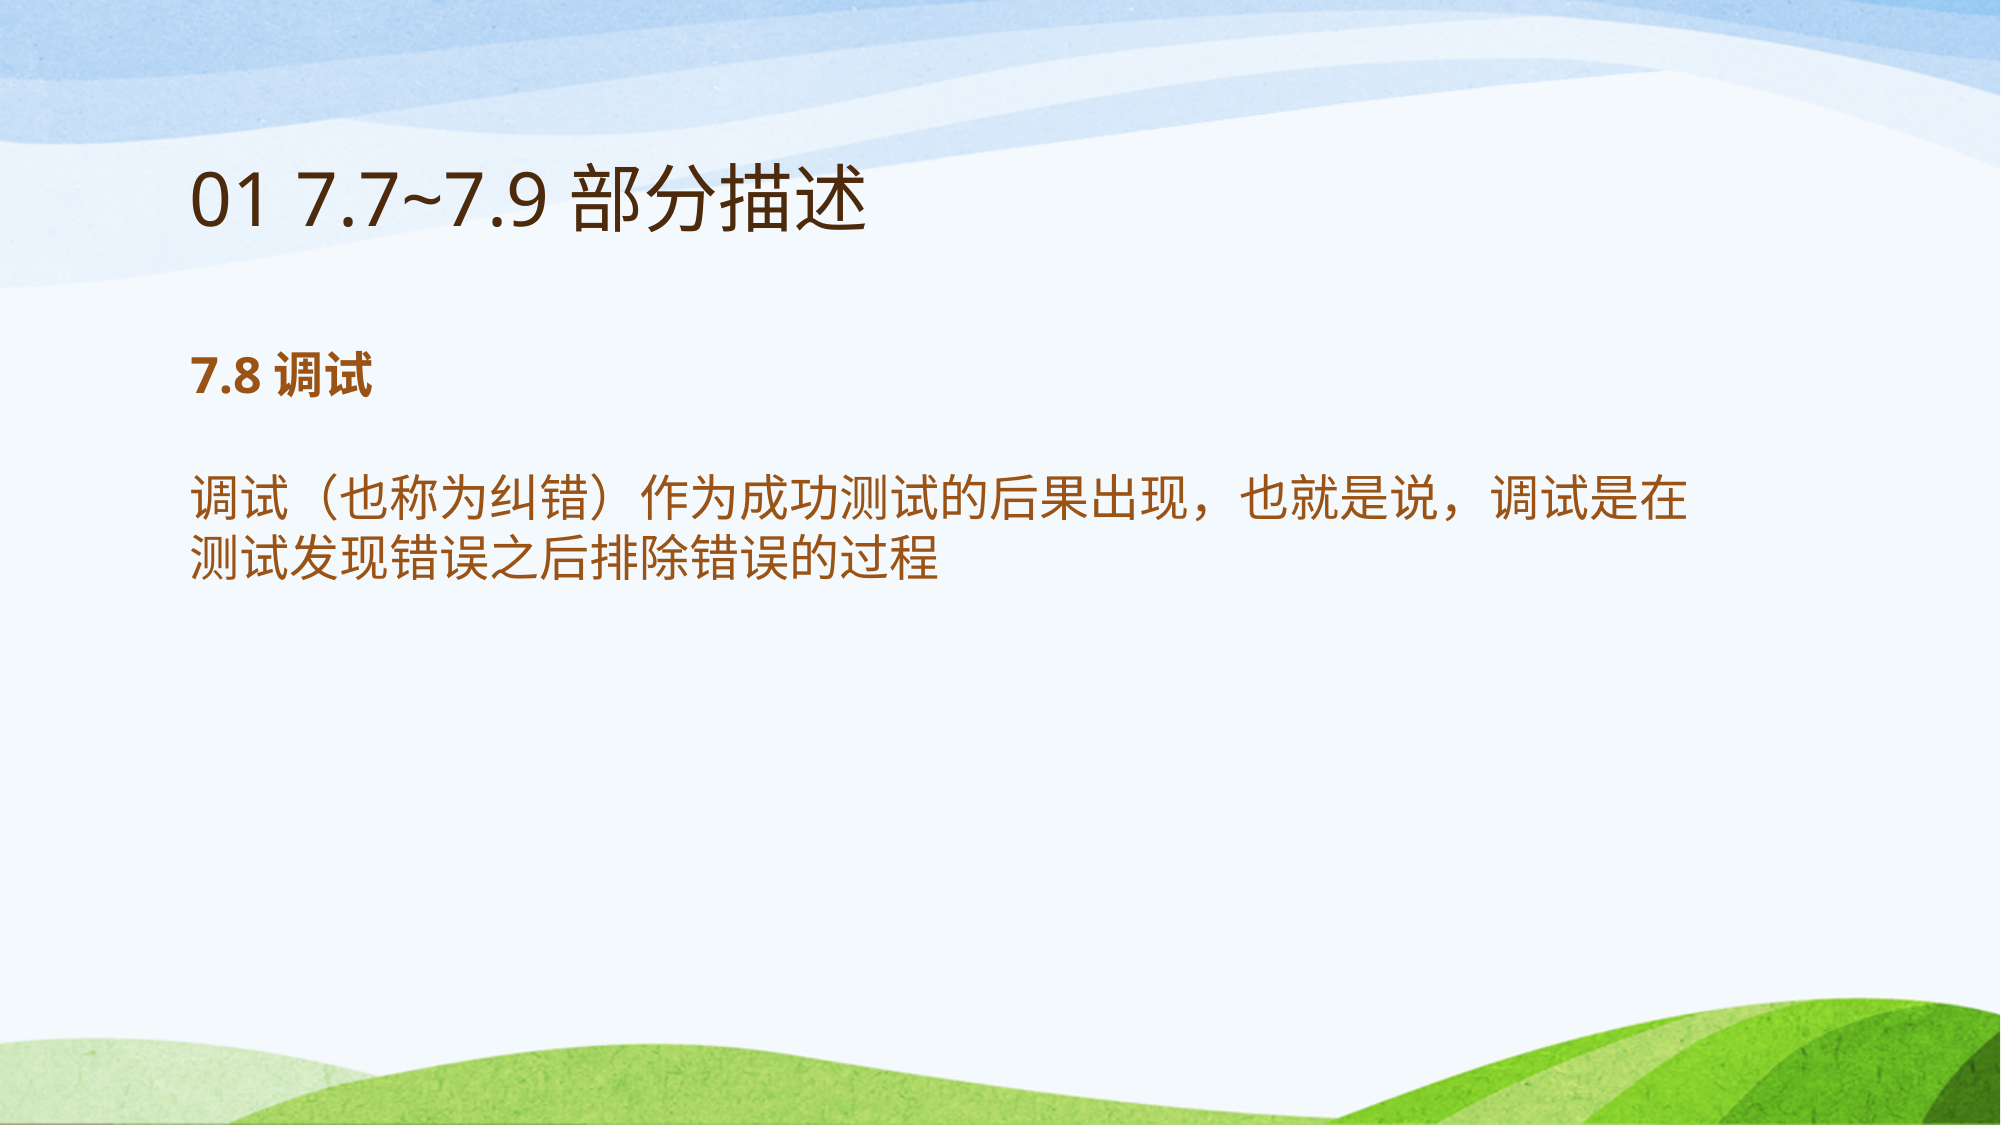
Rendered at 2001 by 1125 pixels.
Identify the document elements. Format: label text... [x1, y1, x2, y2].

picture [0, 0, 2001, 1125]
list 7.8调试 [175, 275, 989, 411]
title 01 7.7~7.9部分描述 [174, 50, 1825, 250]
list 调试（也称为纠错）作为成功测试的后果出现，也就是说，调试是在测试发现错误之后排除错误的过程 [174, 458, 1747, 703]
